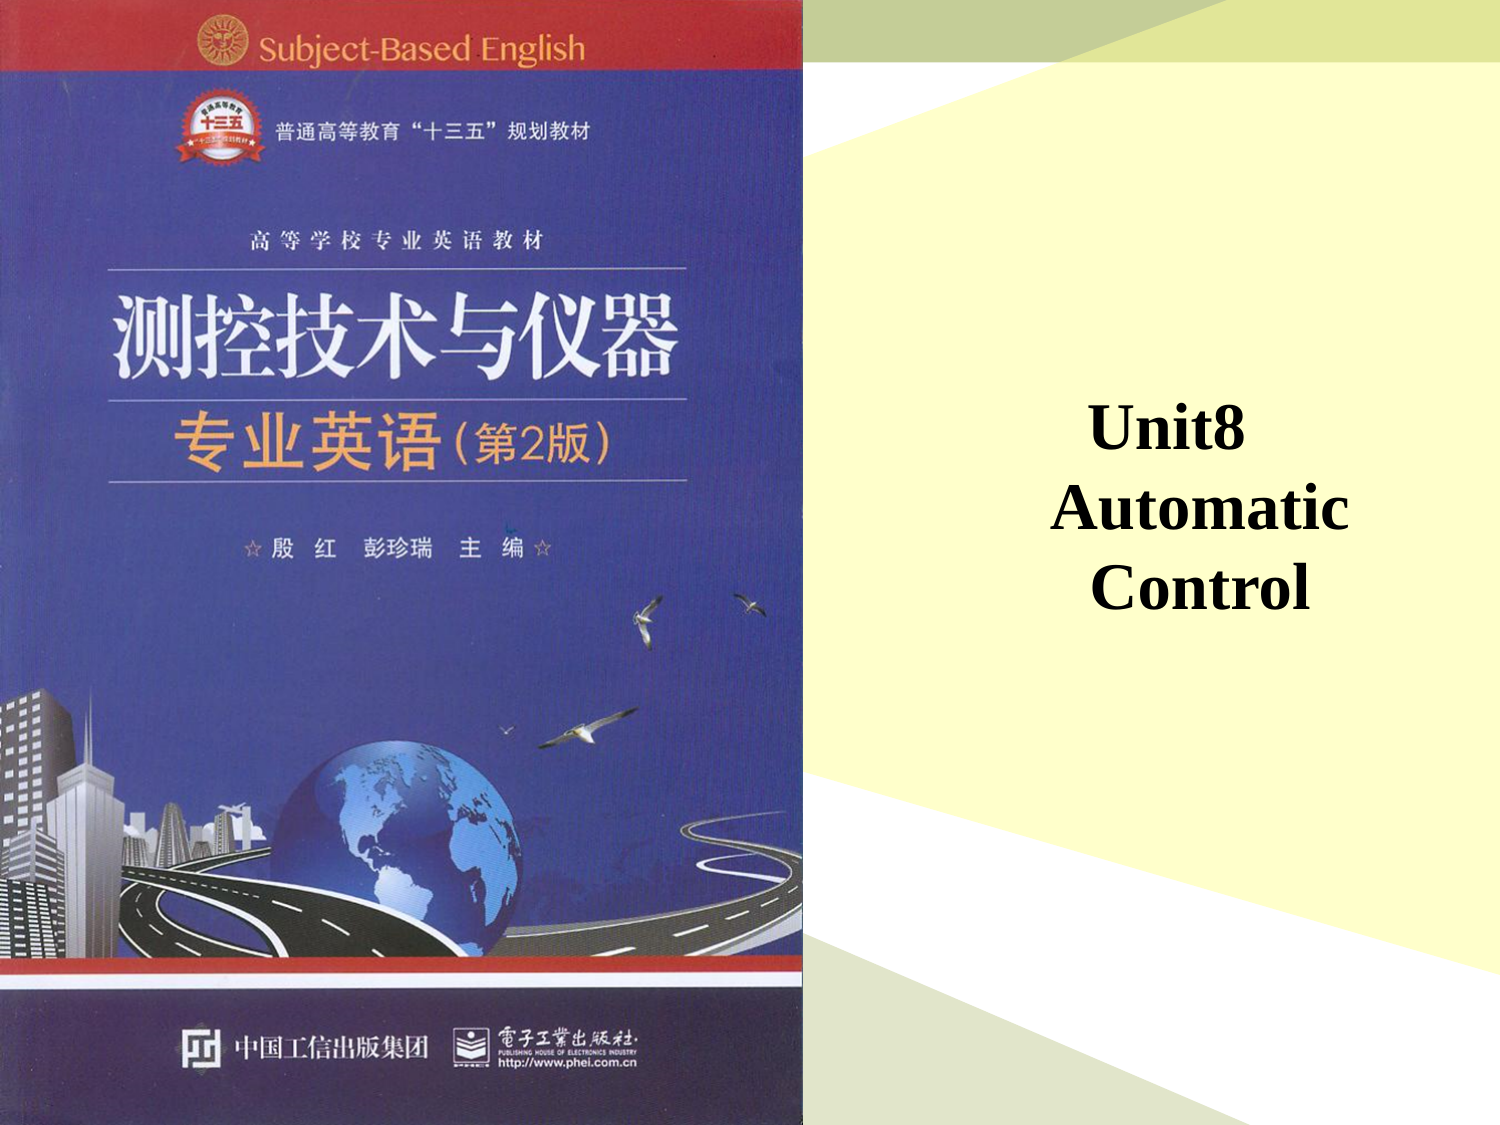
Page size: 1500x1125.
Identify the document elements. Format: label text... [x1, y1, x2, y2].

text_box Unit8 Automatic Control [1025, 375, 1375, 630]
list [0, 0, 804, 1125]
